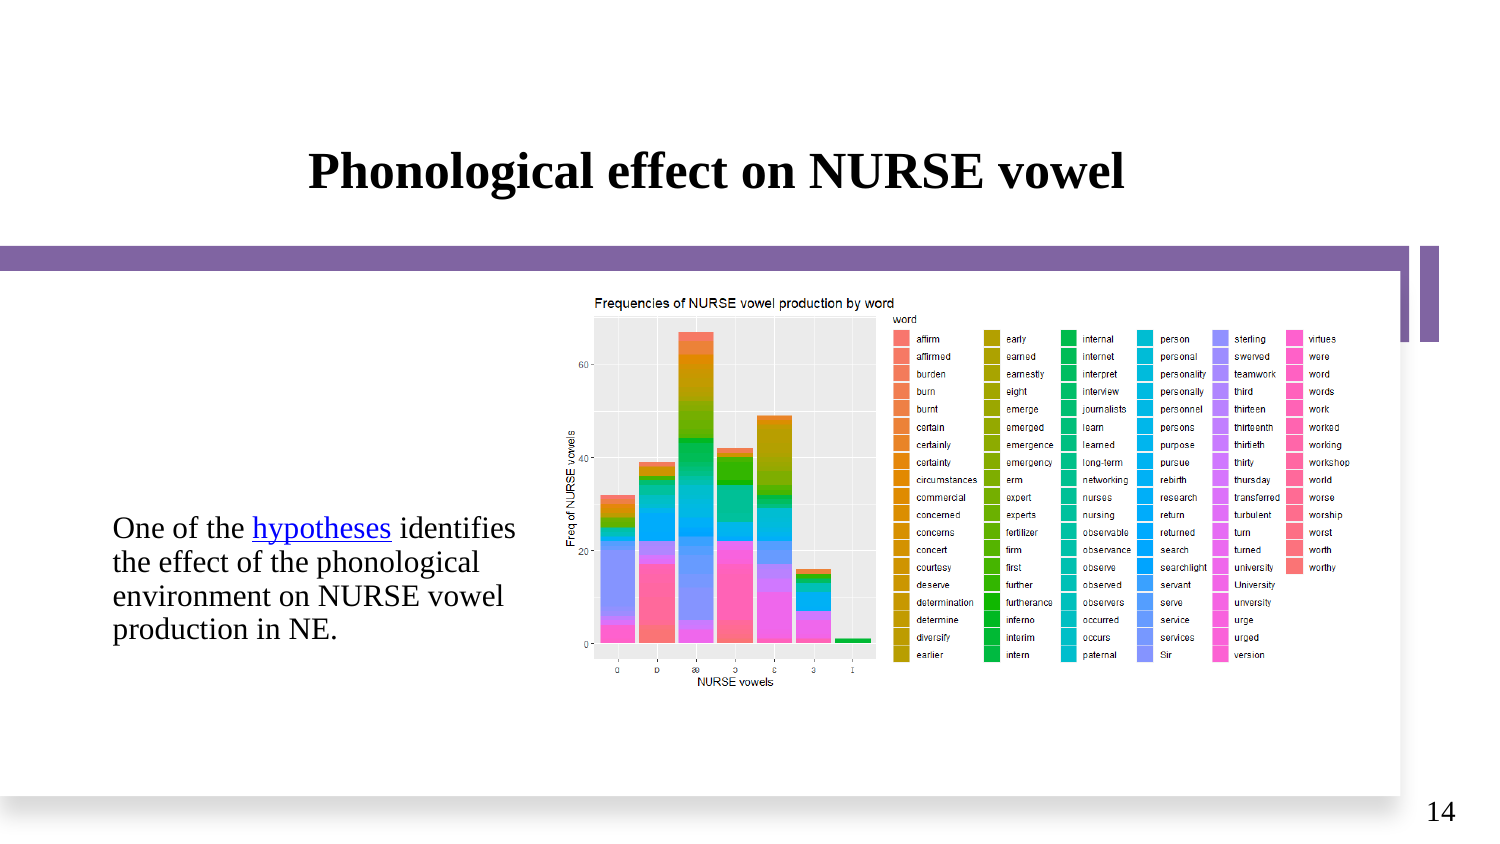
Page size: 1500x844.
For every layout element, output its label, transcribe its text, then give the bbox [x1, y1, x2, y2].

text_box [0, 0, 1500, 844]
text_box [0, 244, 1411, 298]
picture [559, 291, 1362, 693]
text_box 14 [1411, 785, 1486, 836]
list One of the hypotheses identifies the effect of the phonological environment on NURSE vowel production in NE. [97, 391, 541, 768]
title Phonological effect on NURSE vowel [97, 119, 1337, 208]
text_box [0, 269, 1403, 798]
text_box [1418, 244, 1441, 344]
